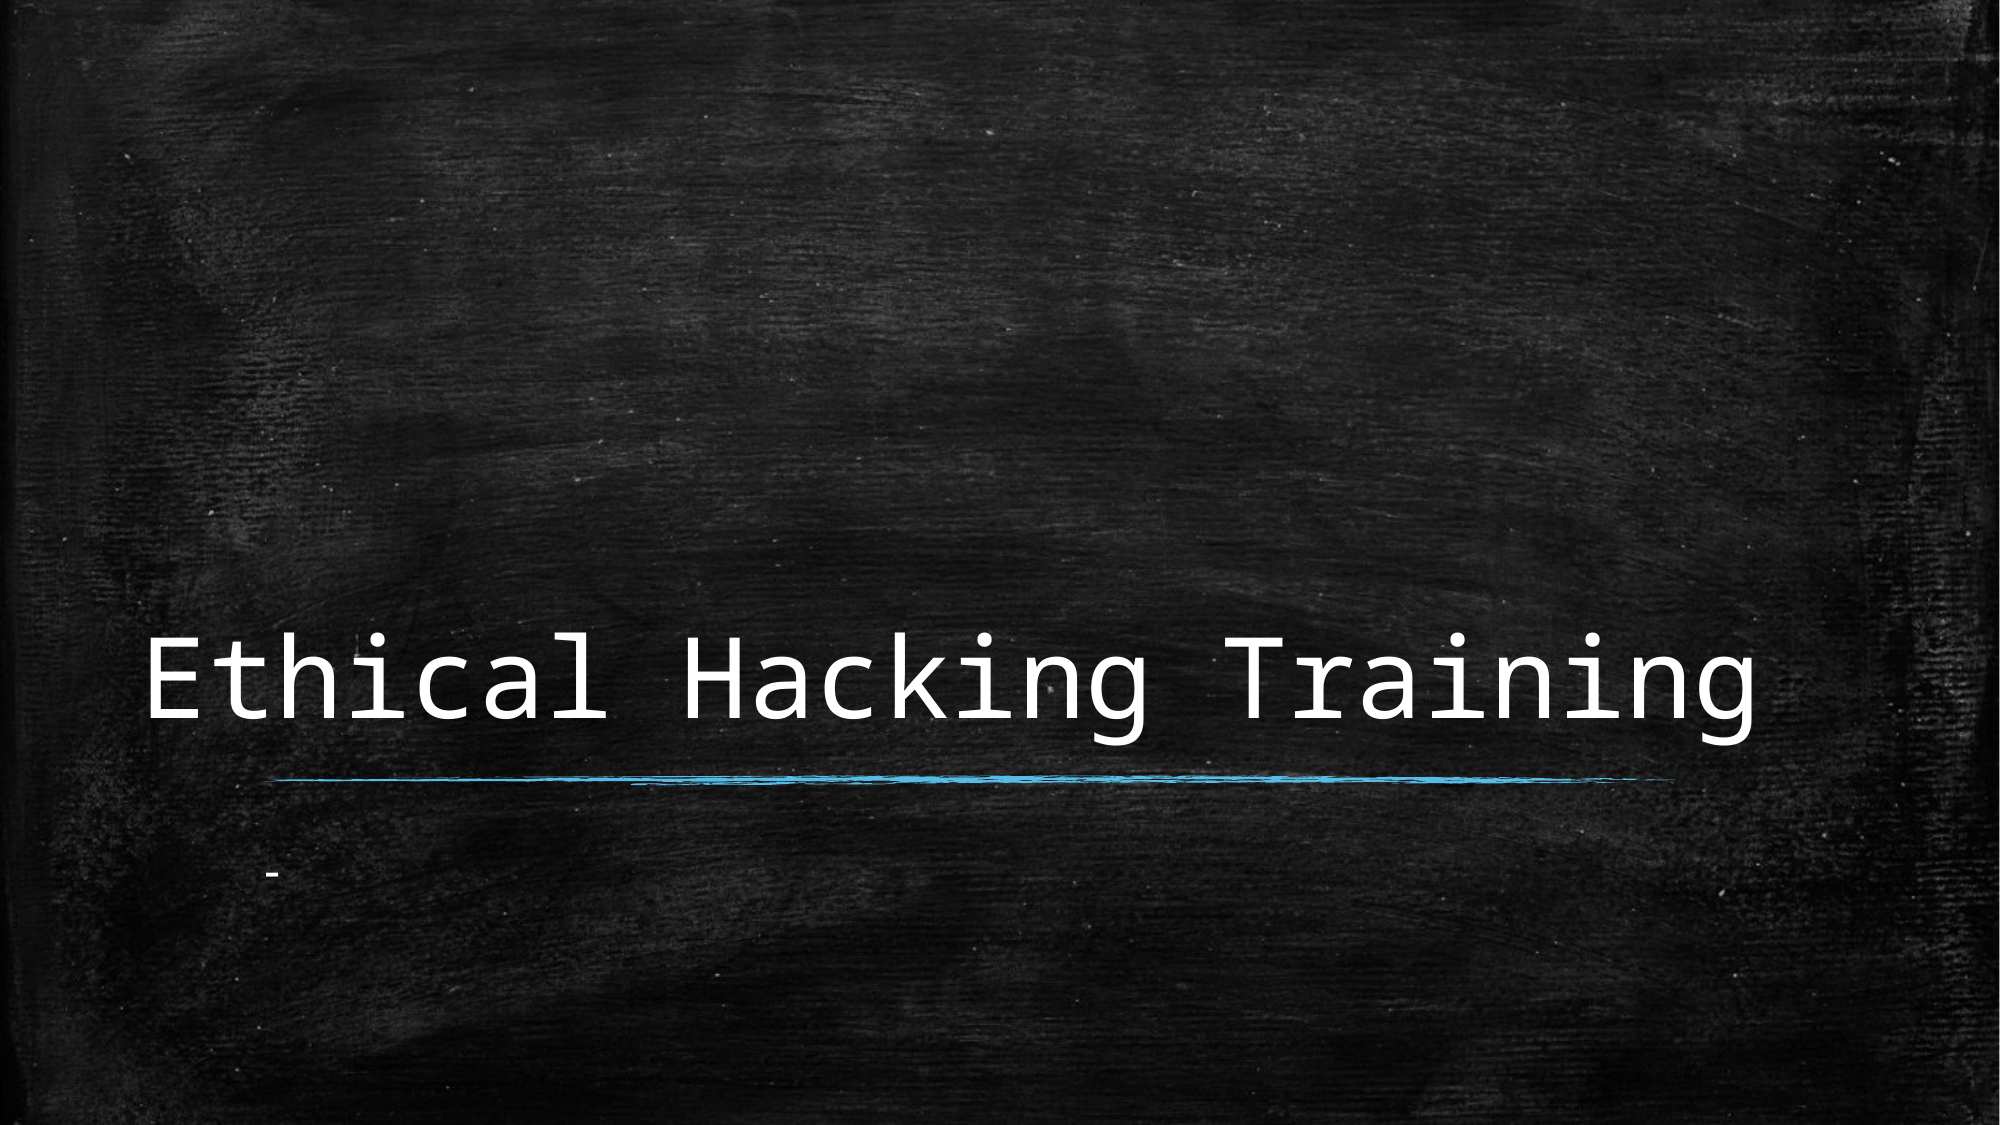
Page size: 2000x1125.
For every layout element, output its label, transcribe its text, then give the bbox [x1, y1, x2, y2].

subtitle - [249, 837, 1750, 1013]
title Ethical Hacking Training [125, 479, 1922, 750]
